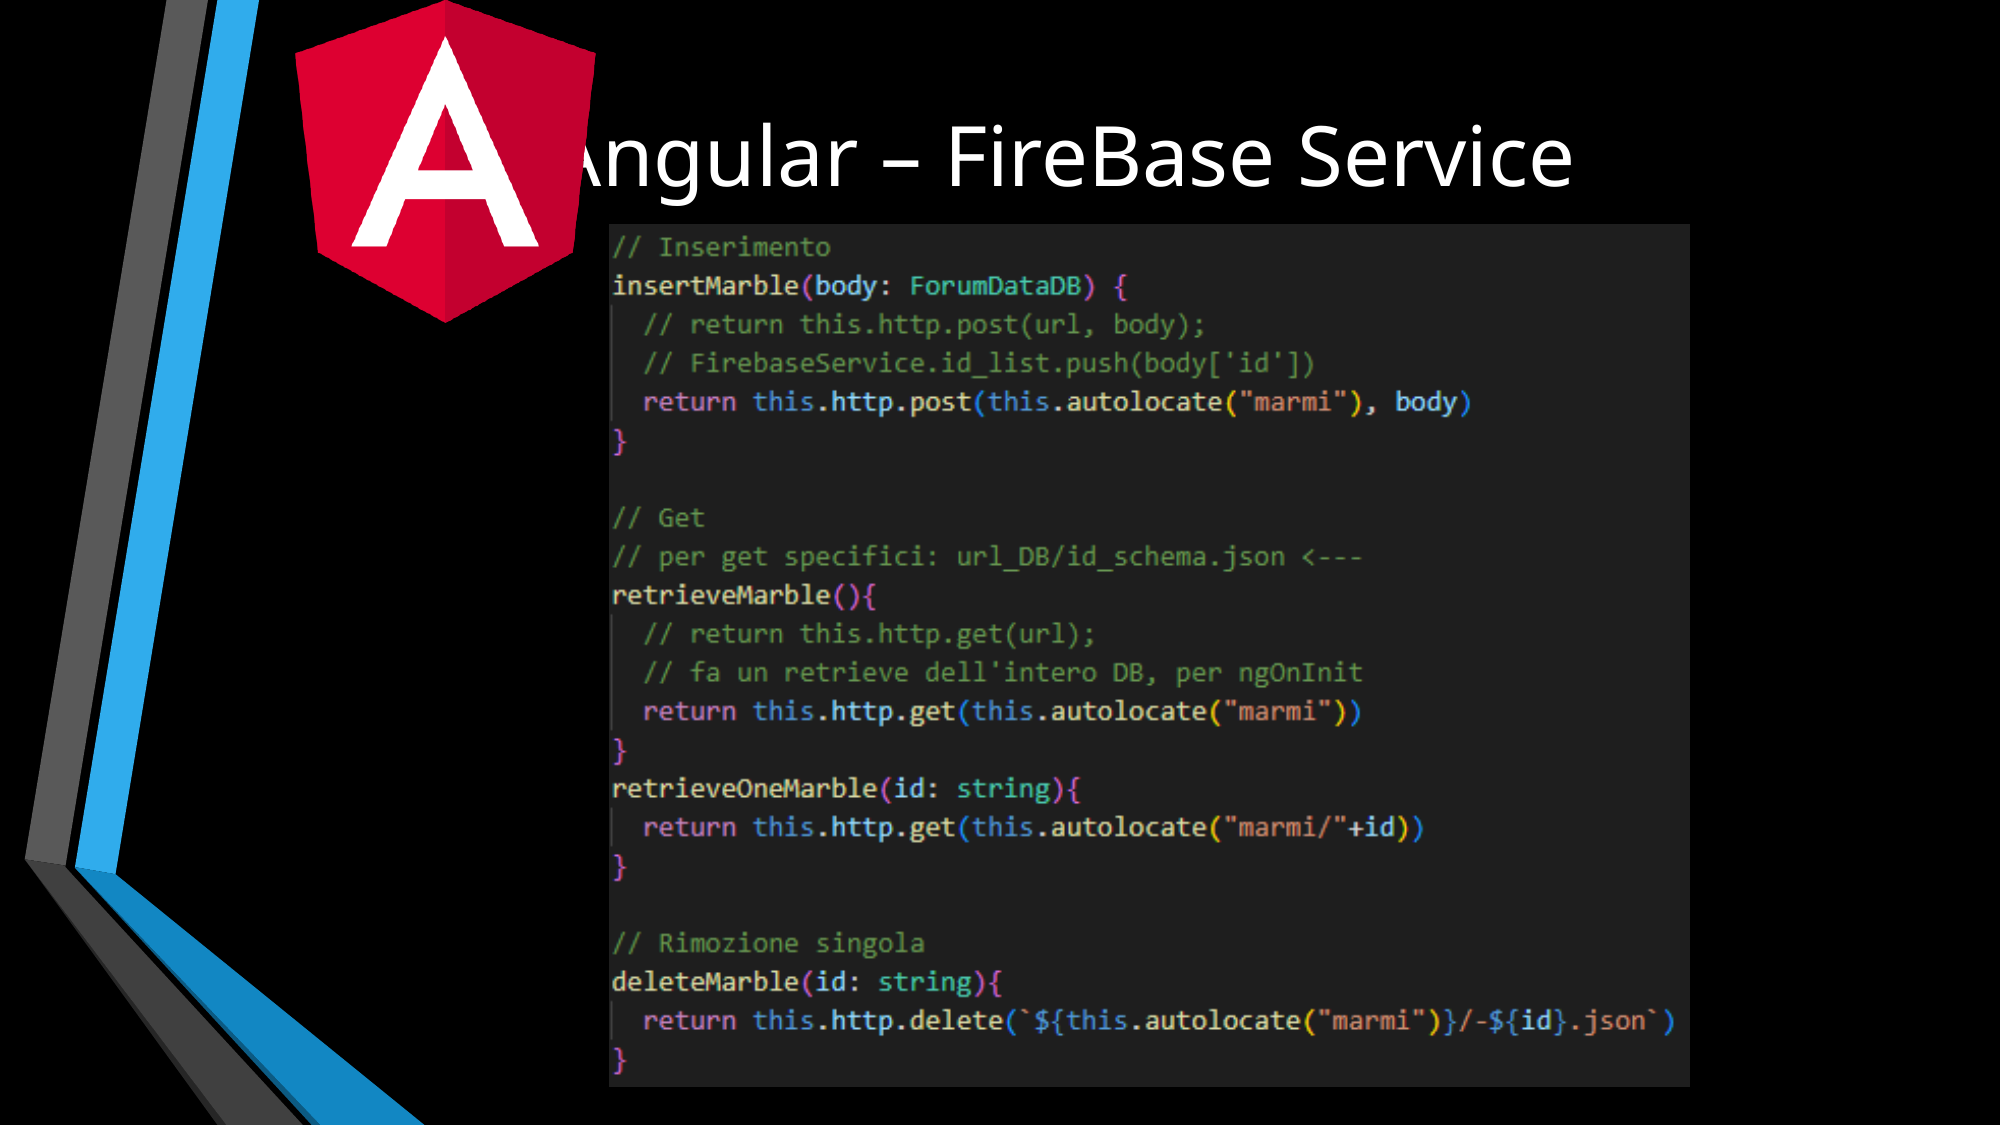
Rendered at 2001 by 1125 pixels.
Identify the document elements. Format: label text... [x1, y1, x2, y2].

title Angular – FireBase Service [647, 9, 1966, 297]
title Angular – FireBase Service [159, 9, 243, 297]
picture [243, 0, 1690, 1087]
